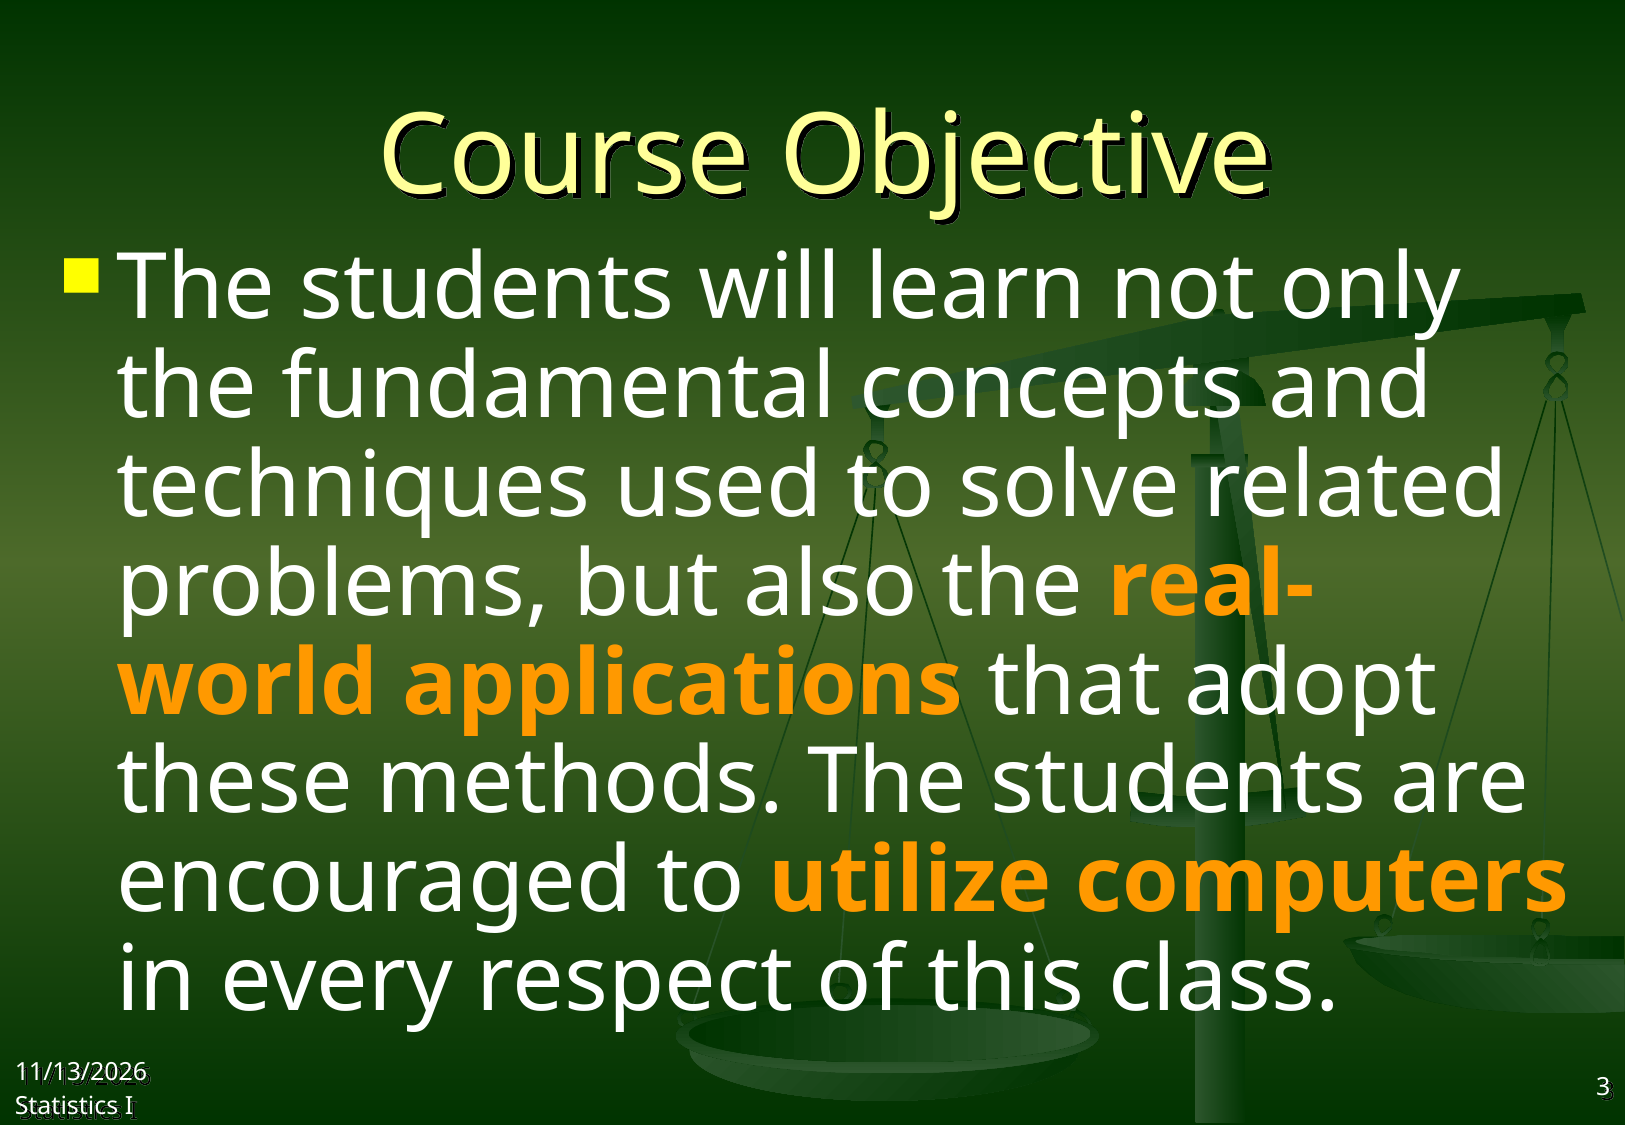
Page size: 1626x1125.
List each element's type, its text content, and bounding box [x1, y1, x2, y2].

title Course Objective [93, 54, 1557, 231]
slide_number 3 [1245, 1049, 1625, 1125]
list The students will learn not only the fundamental concepts and techniques used to solve related problems, but also the real-world applications that adopt these methods. The students are encouraged to utilize computers in every respect of this class. [44, 231, 1593, 1059]
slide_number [0, 1049, 380, 1125]
